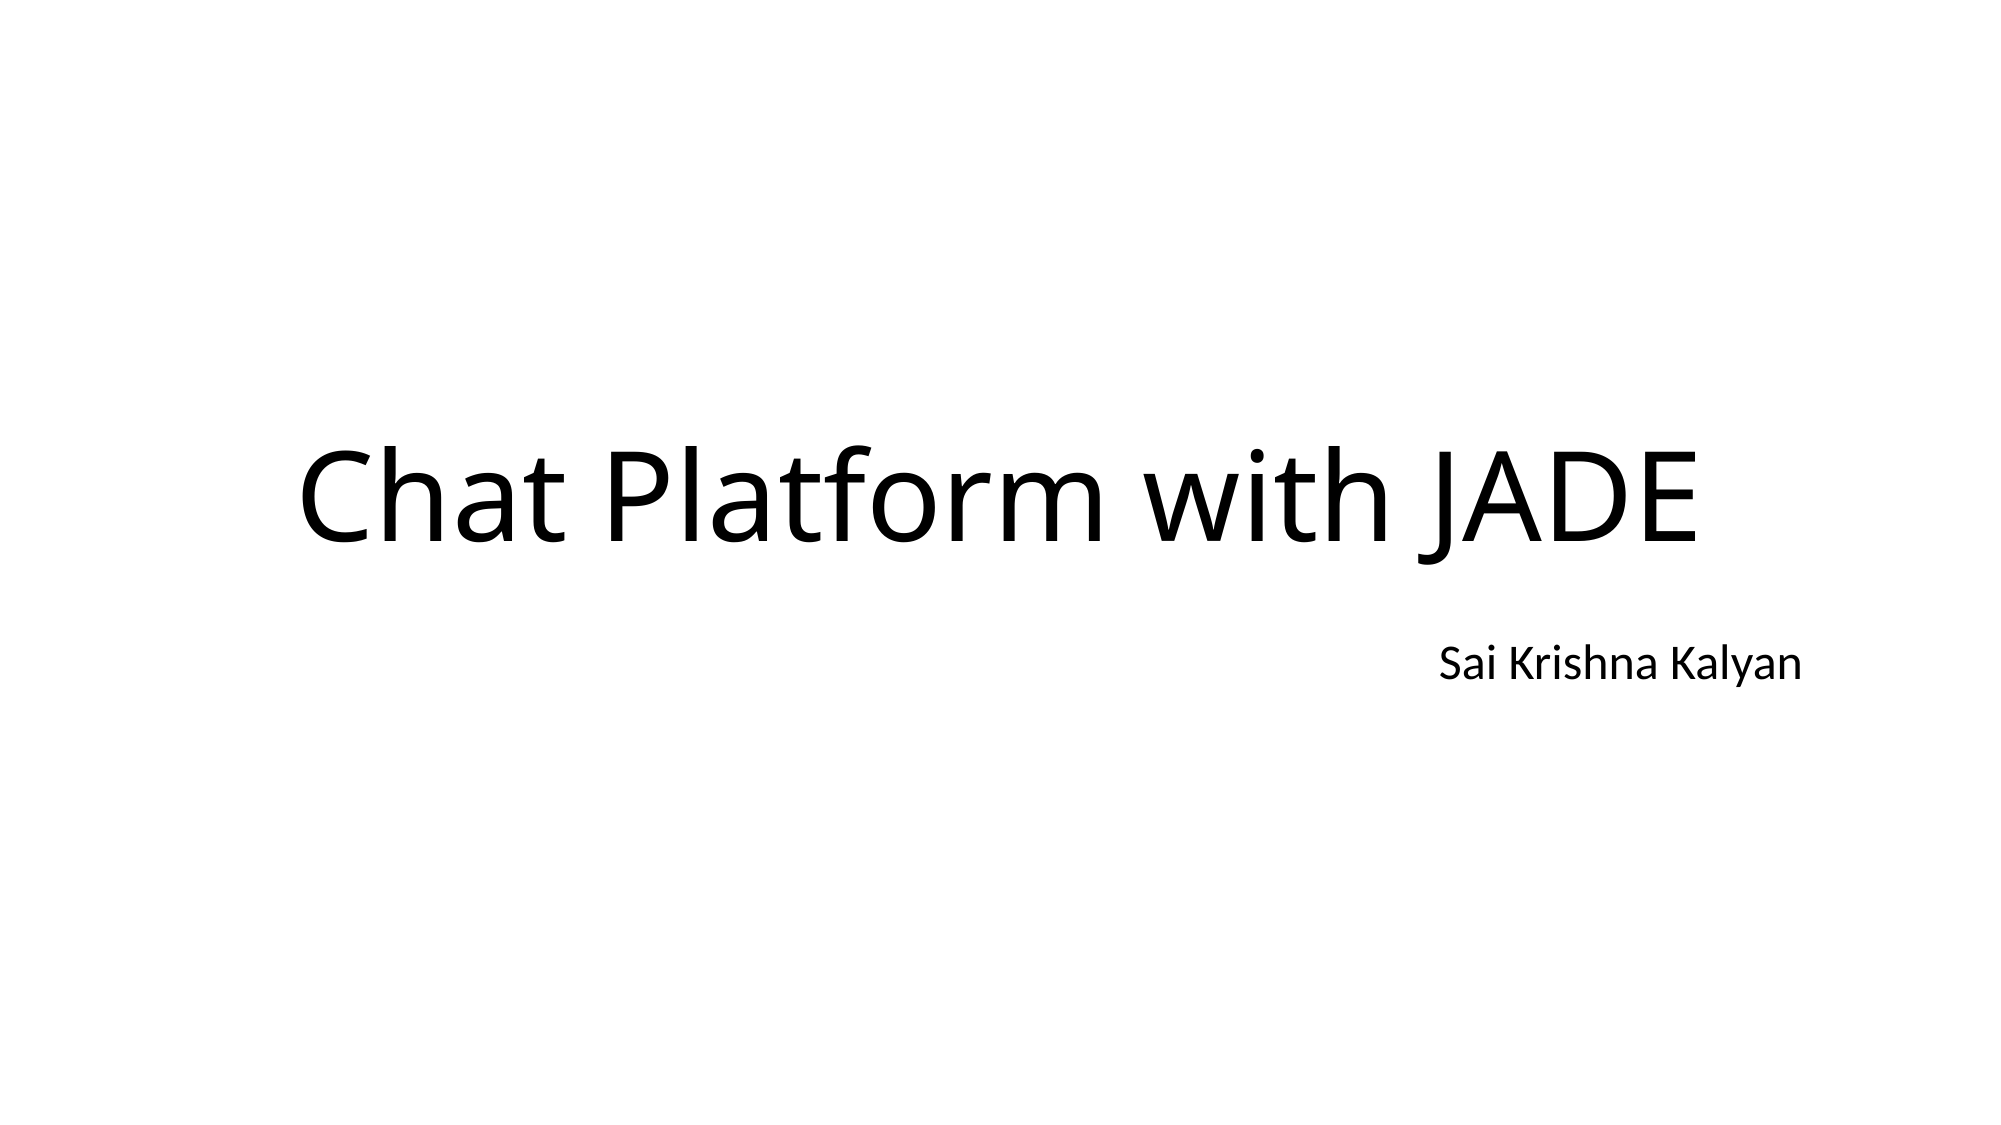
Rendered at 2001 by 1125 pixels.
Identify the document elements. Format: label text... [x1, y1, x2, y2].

subtitle Sai Krishna Kalyan [871, 628, 2000, 900]
title Chat Platform with JADE [249, 184, 1750, 576]
